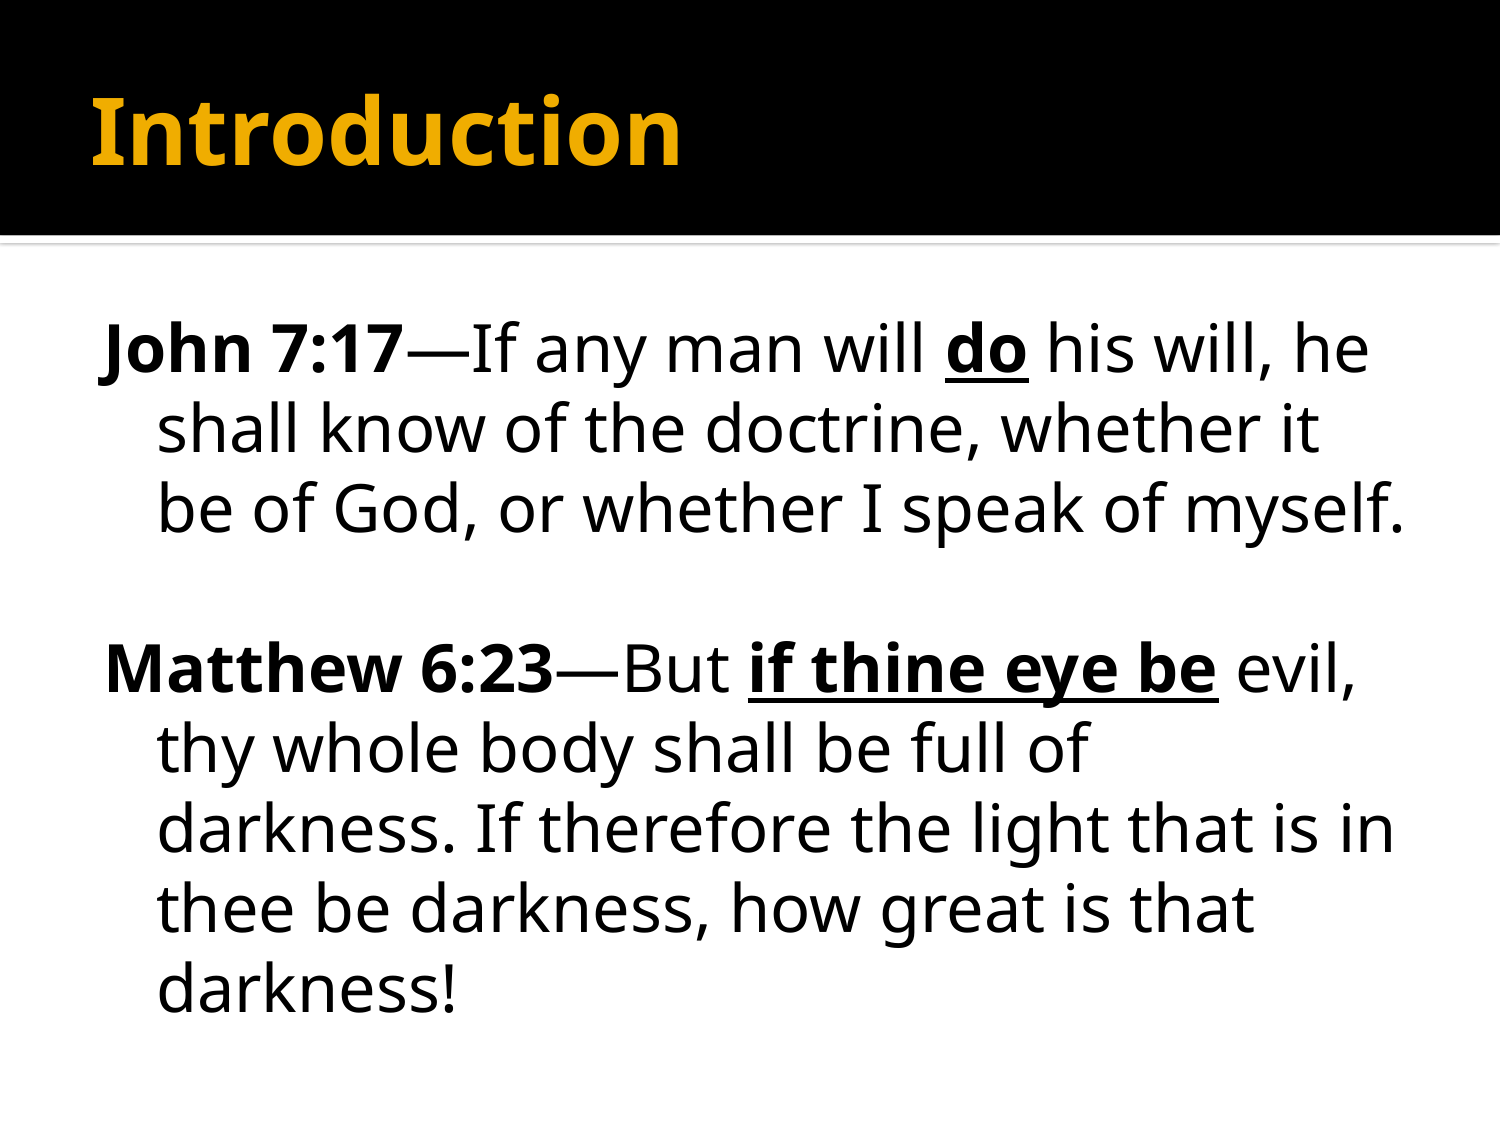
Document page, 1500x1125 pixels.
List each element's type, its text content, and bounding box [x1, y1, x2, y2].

list John 7:17—If any man will do his will, he shall know of the doctrine, whether it be of God, or whether I speak of myself. Matthew 6:23—But if thine eye be evil, thy whole body shall be full of darkness. If therefore the light that is in thee be darkness, how great is that darkness! [75, 291, 1425, 1050]
title Introduction [75, 25, 1425, 231]
